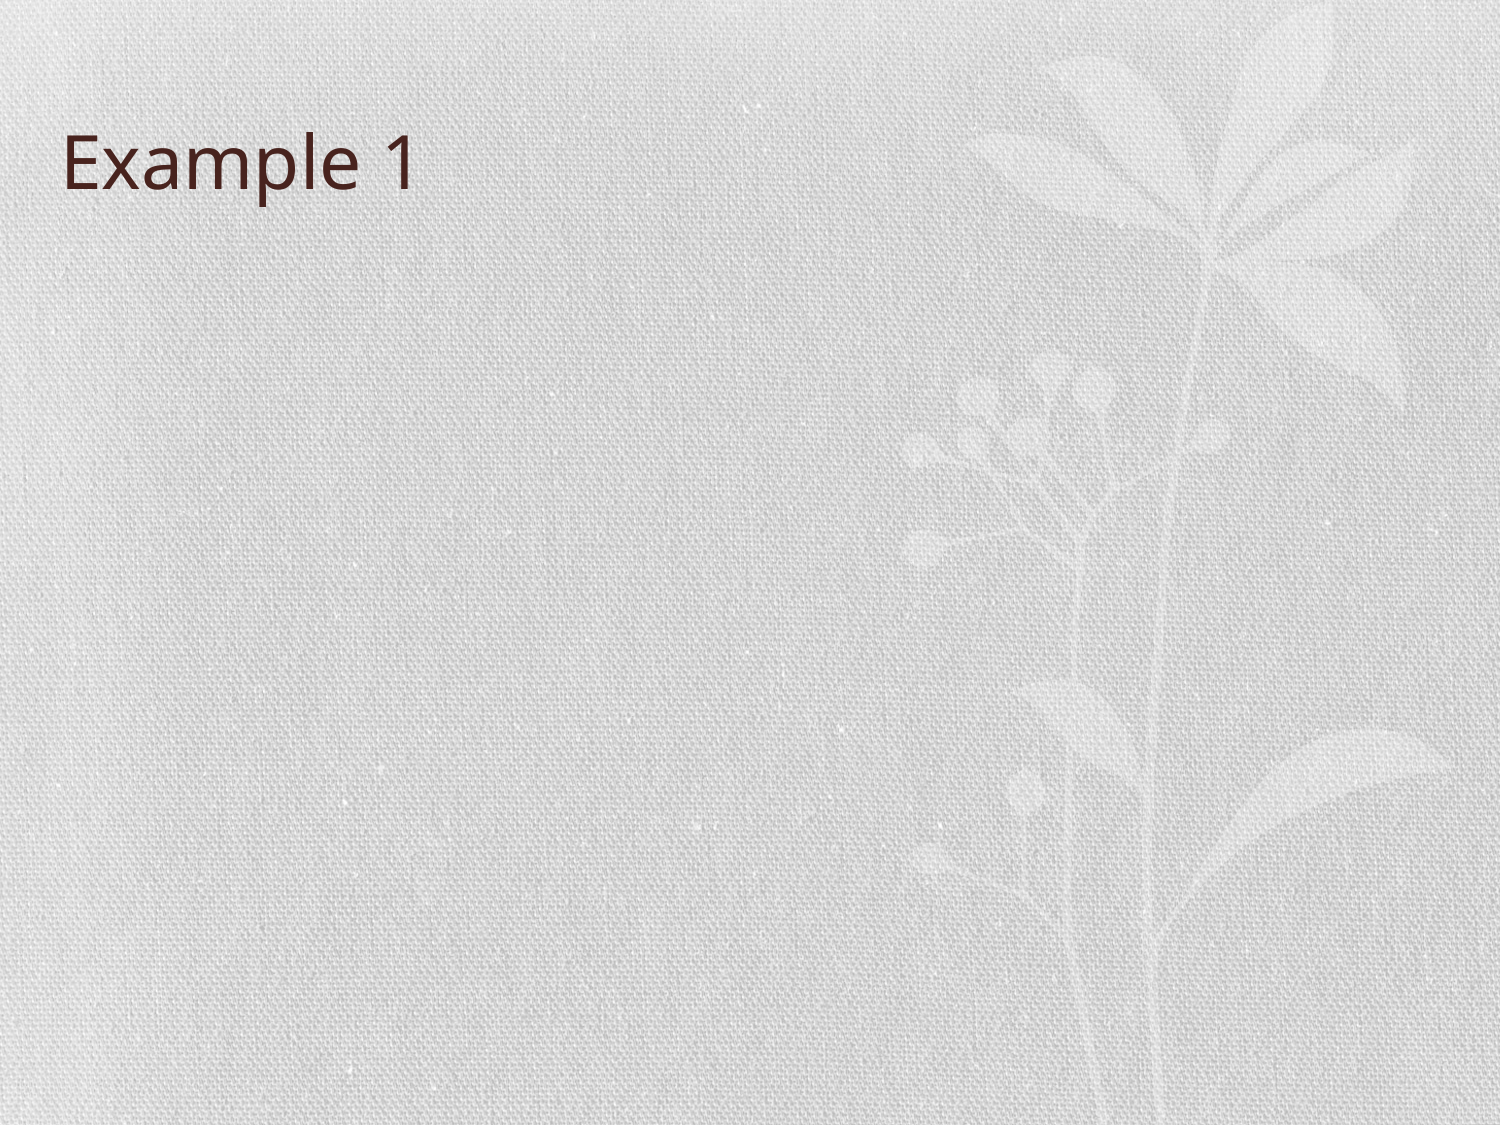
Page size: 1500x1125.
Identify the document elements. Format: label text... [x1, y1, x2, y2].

title Example 1 [45, 37, 1455, 213]
